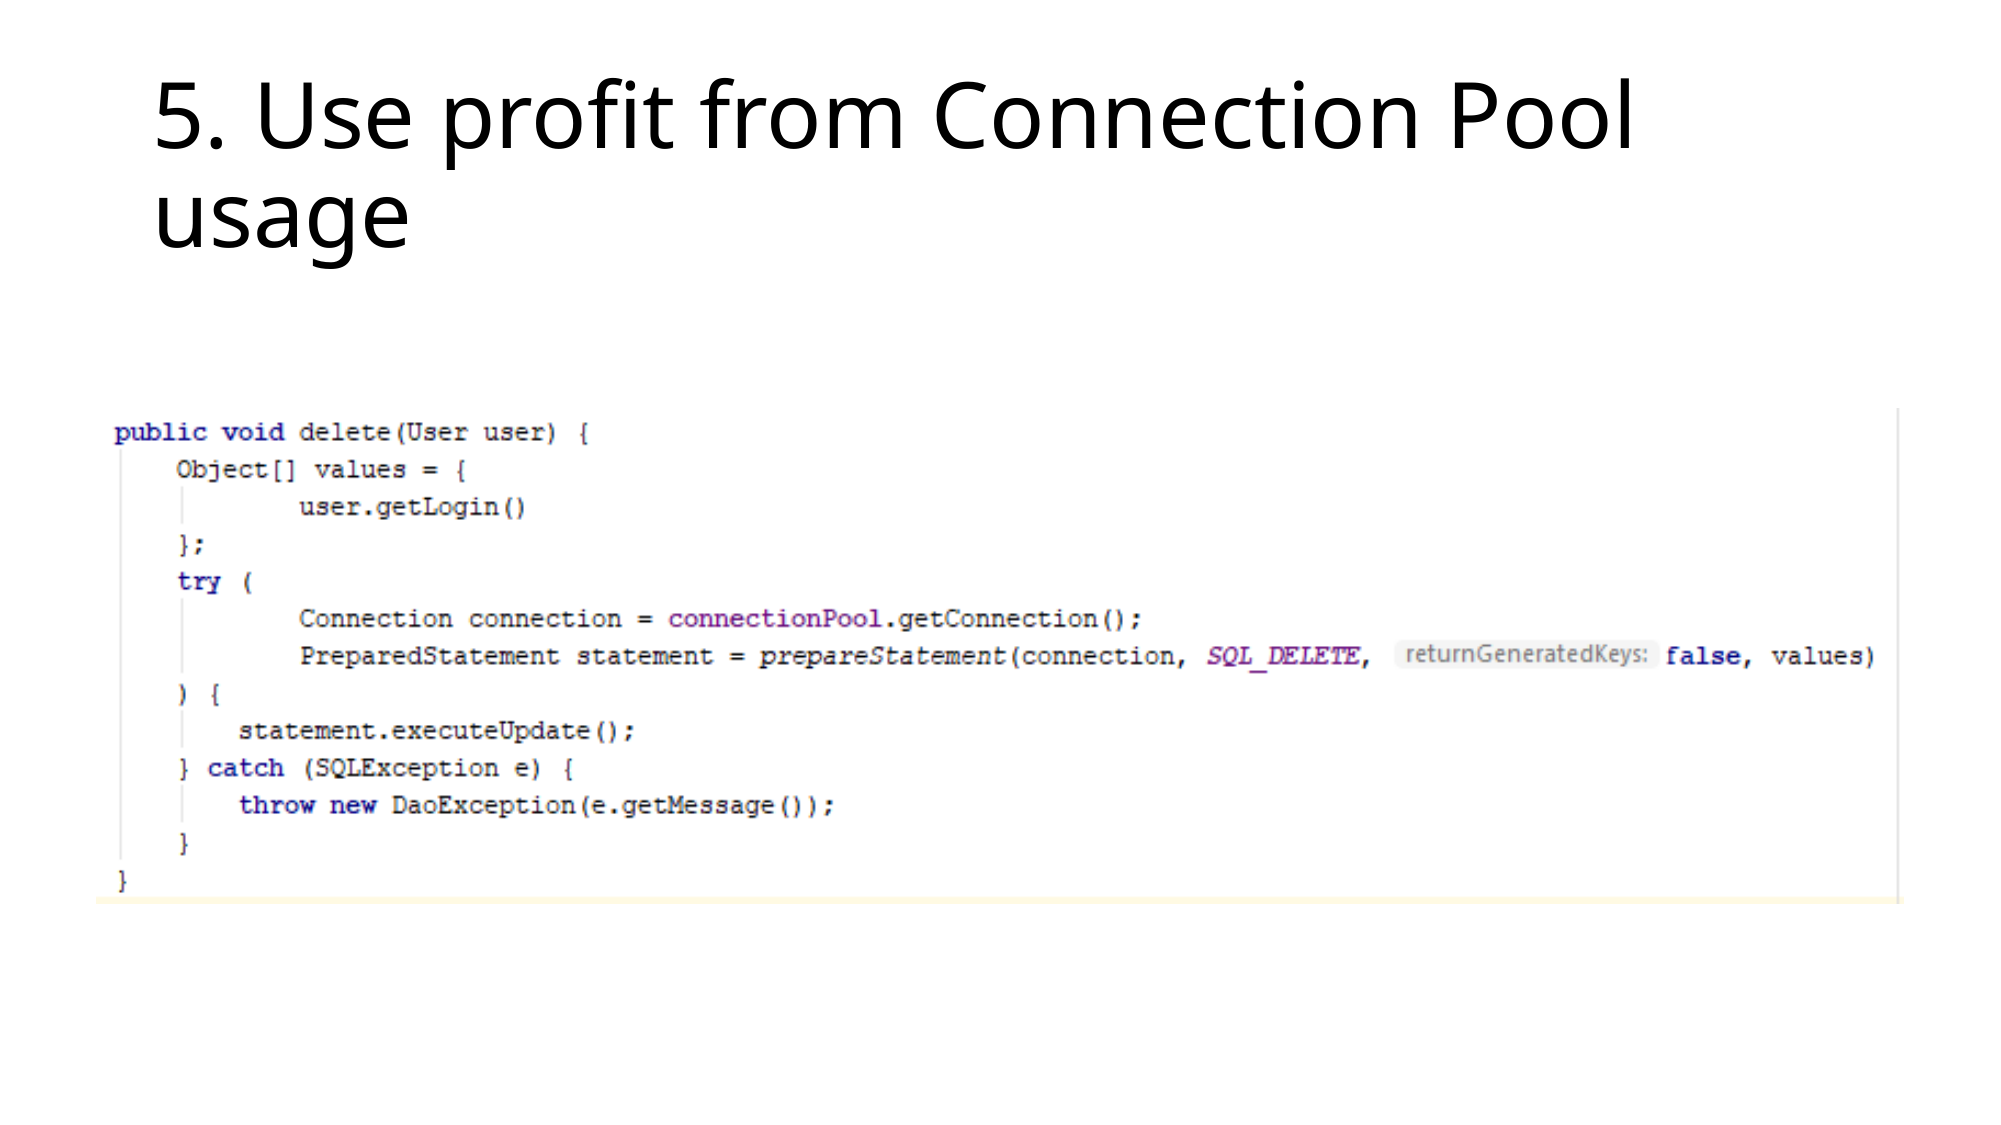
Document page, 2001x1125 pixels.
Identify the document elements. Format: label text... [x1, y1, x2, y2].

title 5. Use profit from Connection Pool usage [137, 59, 1863, 278]
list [96, 408, 1904, 905]
